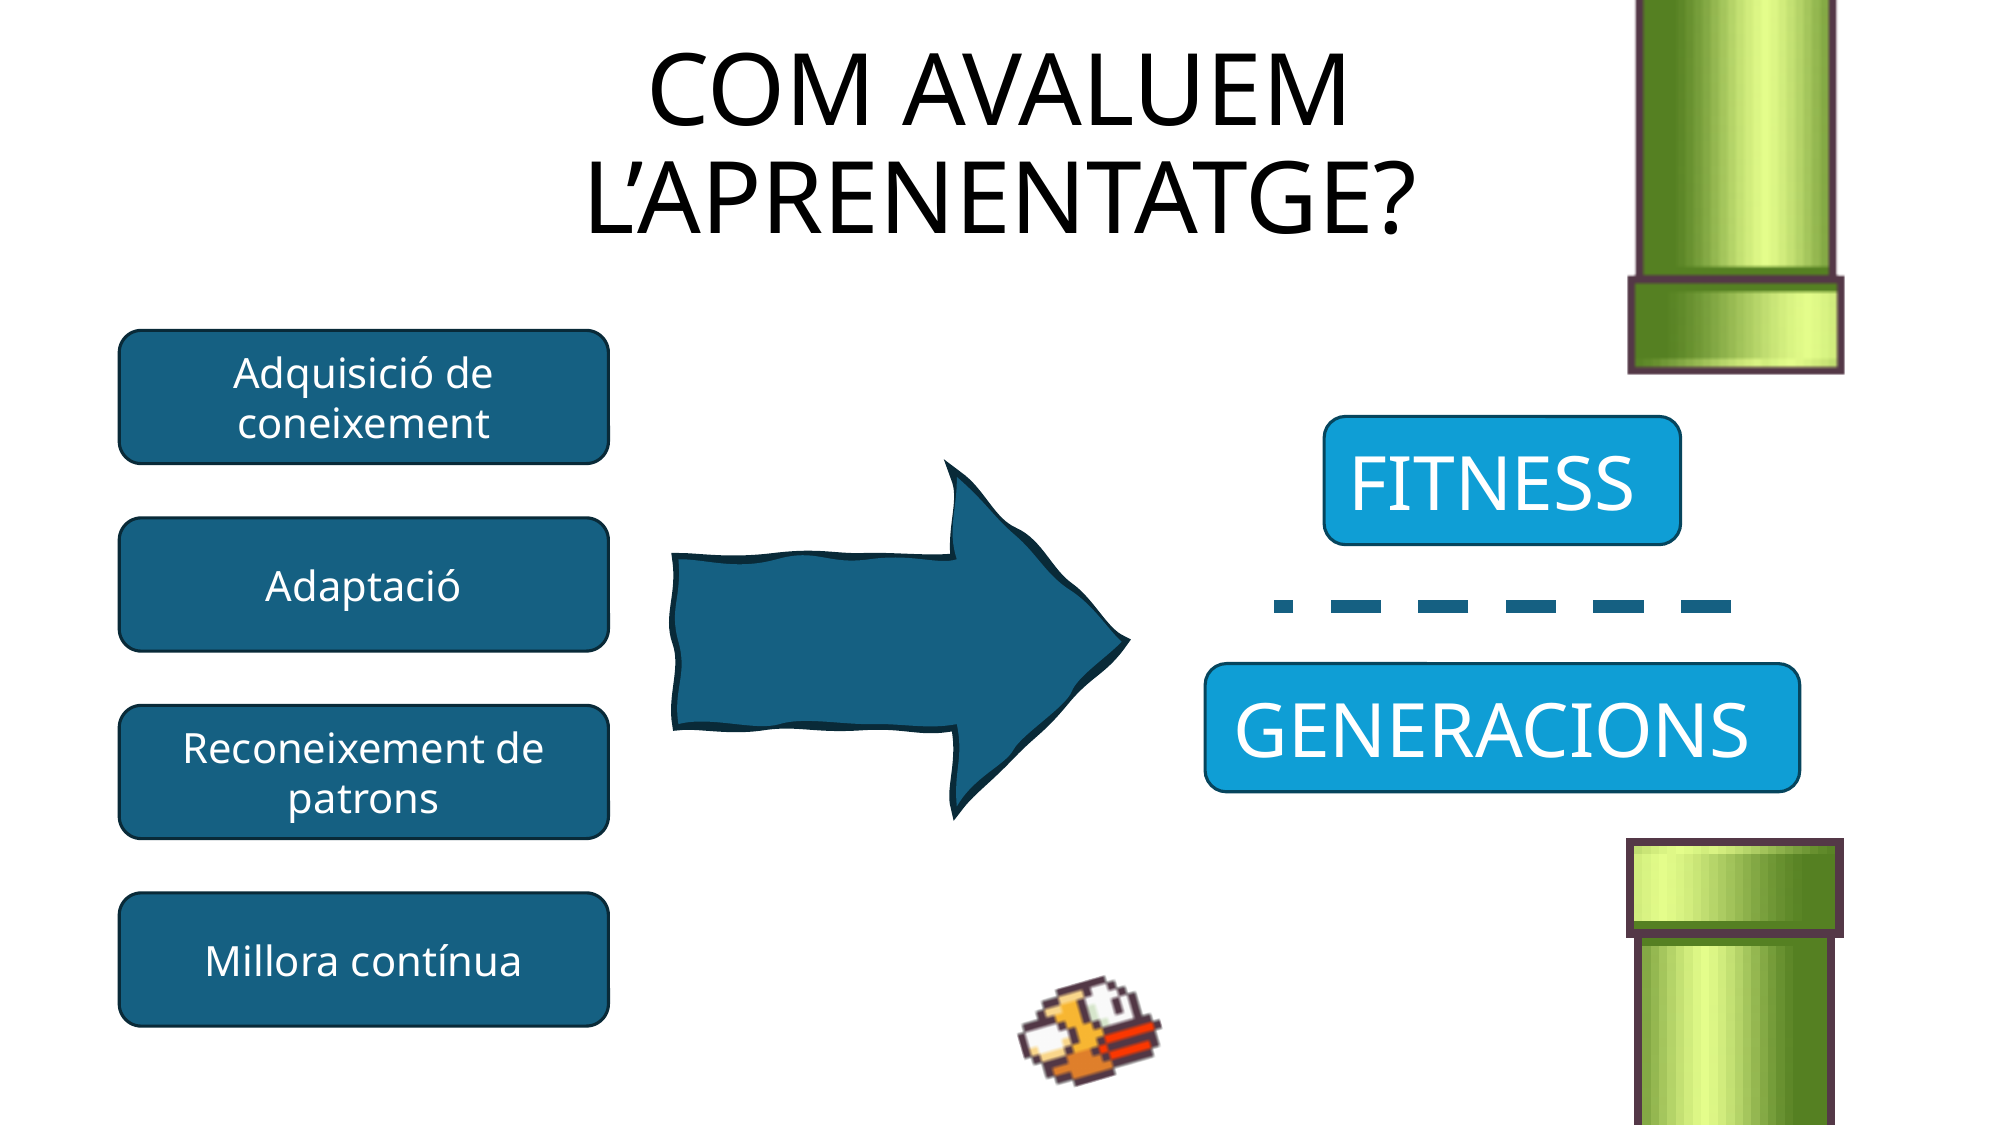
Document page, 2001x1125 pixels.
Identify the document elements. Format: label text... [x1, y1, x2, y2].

picture [1010, 966, 1170, 1096]
text_box Adaptació [117, 516, 611, 653]
picture [1626, 0, 1845, 376]
text_box Adquisició de coneixement [117, 328, 611, 466]
text_box [673, 472, 1124, 811]
text_box Millora contínua [117, 891, 611, 1028]
text_box GENERACIONS [1203, 661, 1802, 794]
text_box Reconeixement de patrons [117, 703, 611, 841]
picture [1626, 838, 1845, 1125]
text_box FITNESS [1322, 414, 1683, 547]
title COM AVALUEM L’APRENENTATGE? [533, 40, 1467, 263]
